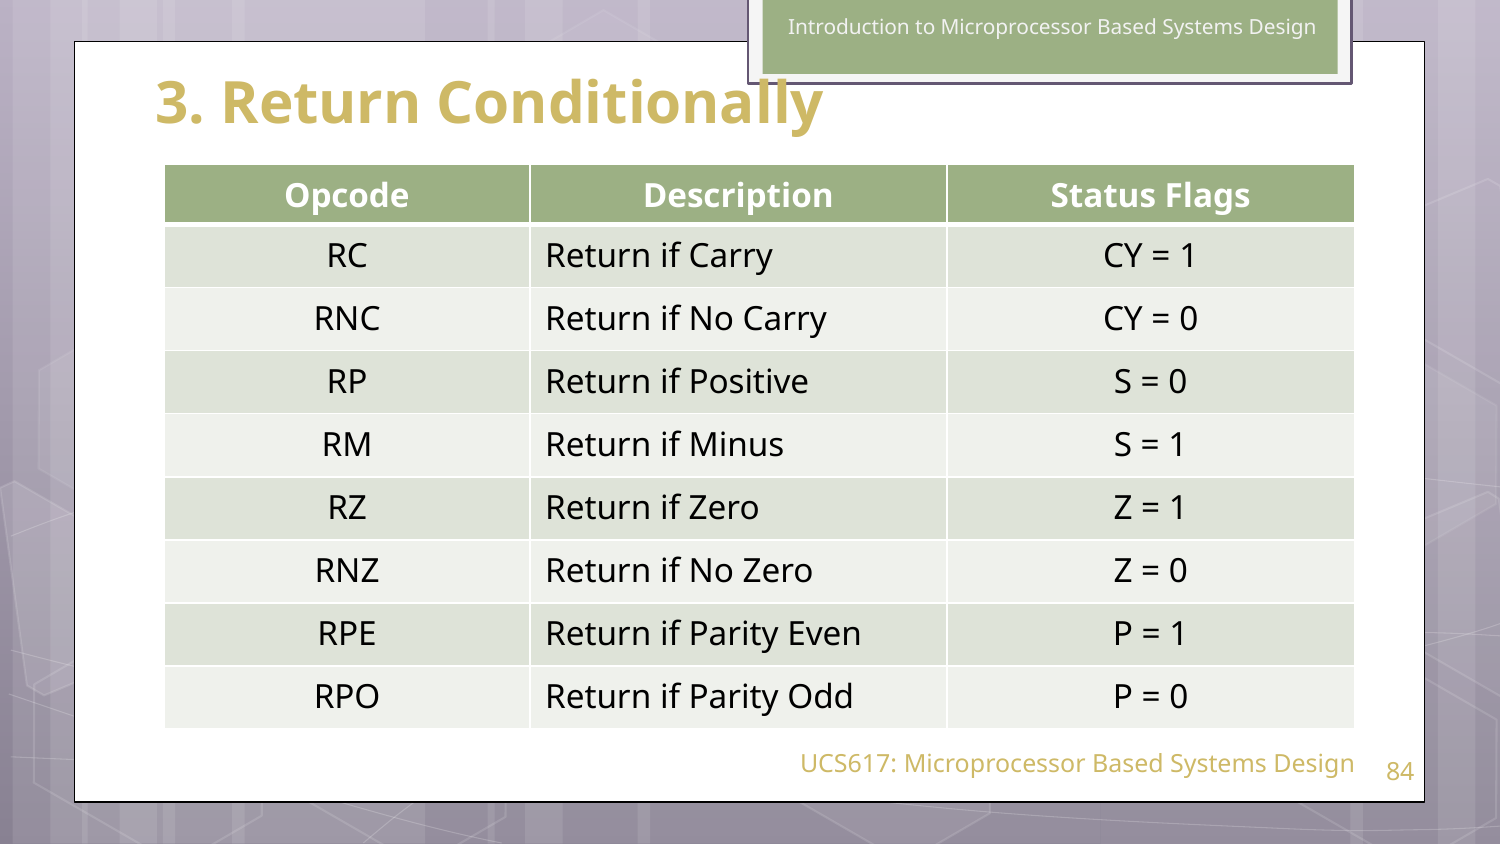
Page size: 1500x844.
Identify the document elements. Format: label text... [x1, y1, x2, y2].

table_cell Z = 1 [948, 478, 1354, 539]
table_cell S = 1 [948, 414, 1354, 476]
table_cell RNZ [165, 541, 529, 602]
table_cell Return if Parity Odd [531, 667, 946, 728]
table_cell RPO [165, 667, 529, 728]
table_cell Return if No Zero [531, 541, 946, 602]
table_header Opcode [165, 165, 529, 222]
table_cell S = 0 [948, 351, 1354, 413]
table_cell Return if No Carry [531, 288, 946, 350]
title 3. Return Conditionally [140, 70, 1293, 144]
table_cell Return if Minus [531, 414, 946, 476]
table_cell RM [165, 414, 529, 476]
table_cell RPE [165, 604, 529, 665]
table_cell RP [165, 351, 529, 413]
table_header Description [531, 165, 946, 222]
table_cell P = 0 [948, 667, 1354, 728]
text_box Introduction to Microprocessor Based Systems Design [773, 6, 1500, 46]
table_cell Return if Positive [531, 351, 946, 413]
table_cell Return if Zero [531, 478, 946, 539]
table_cell CY = 0 [948, 288, 1354, 350]
table_cell Return if Carry [531, 227, 946, 287]
table_cell RNC [165, 288, 529, 350]
table_cell RC [165, 227, 529, 287]
text_box 84 [1371, 750, 1500, 795]
table_cell CY = 1 [948, 227, 1354, 287]
table_header Status Flags [948, 165, 1354, 222]
table_cell P = 1 [948, 604, 1354, 665]
footer UCS617: Microprocessor Based Systems Design [761, 740, 1372, 786]
table_cell RZ [165, 478, 529, 539]
table_cell Z = 0 [948, 541, 1354, 602]
table_cell Return if Parity Even [531, 604, 946, 665]
